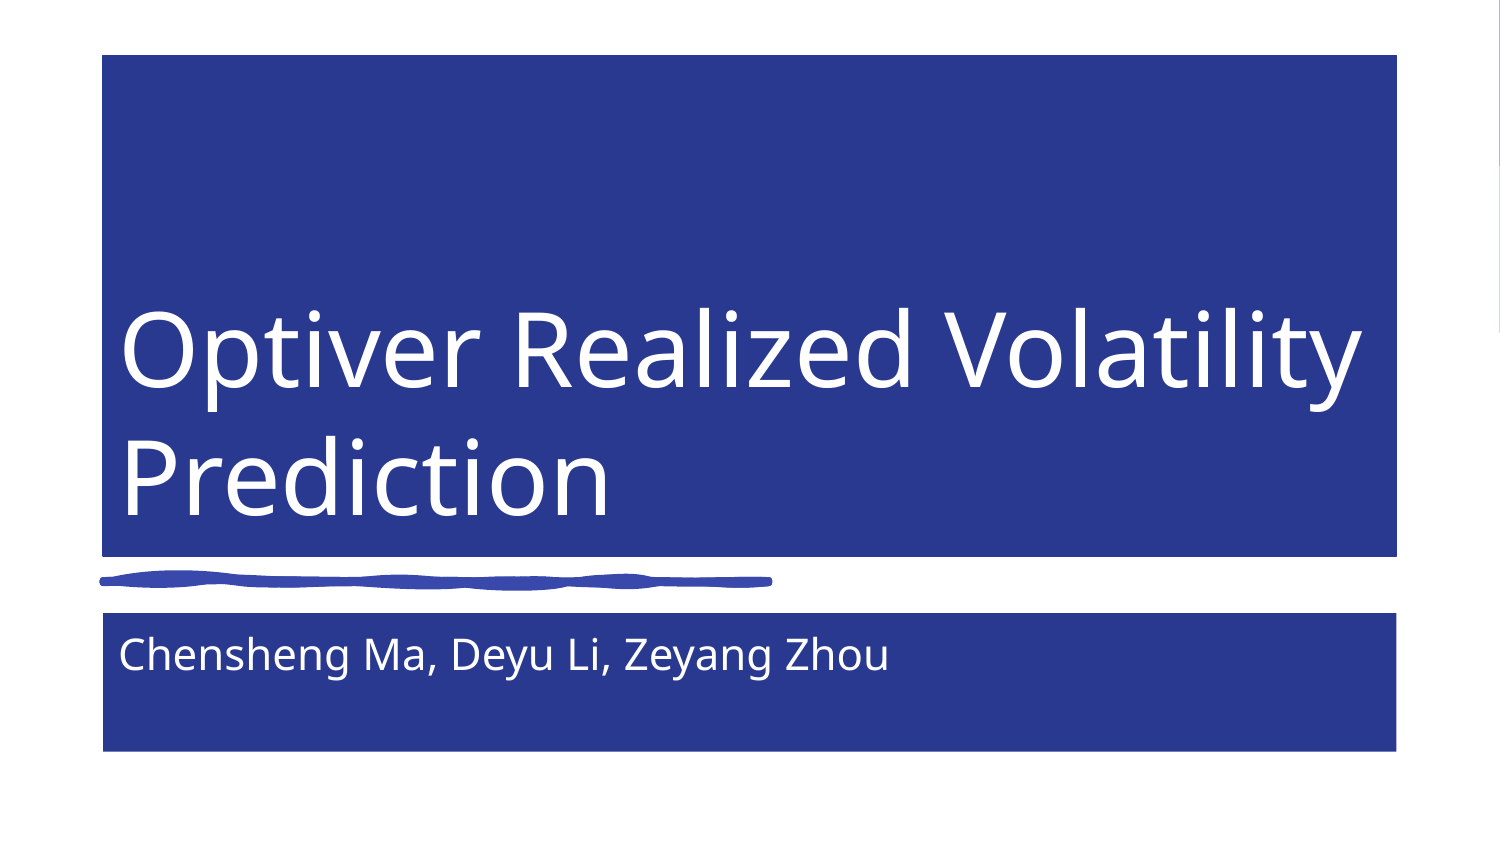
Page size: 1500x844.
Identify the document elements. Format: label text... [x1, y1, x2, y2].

subtitle Chensheng Ma, Deyu Li, Zeyang Zhou [103, 613, 1397, 752]
title Optiver Realized Volatility Prediction [103, 55, 1397, 556]
text_box [0, 0, 1500, 844]
text_box [103, 573, 769, 588]
